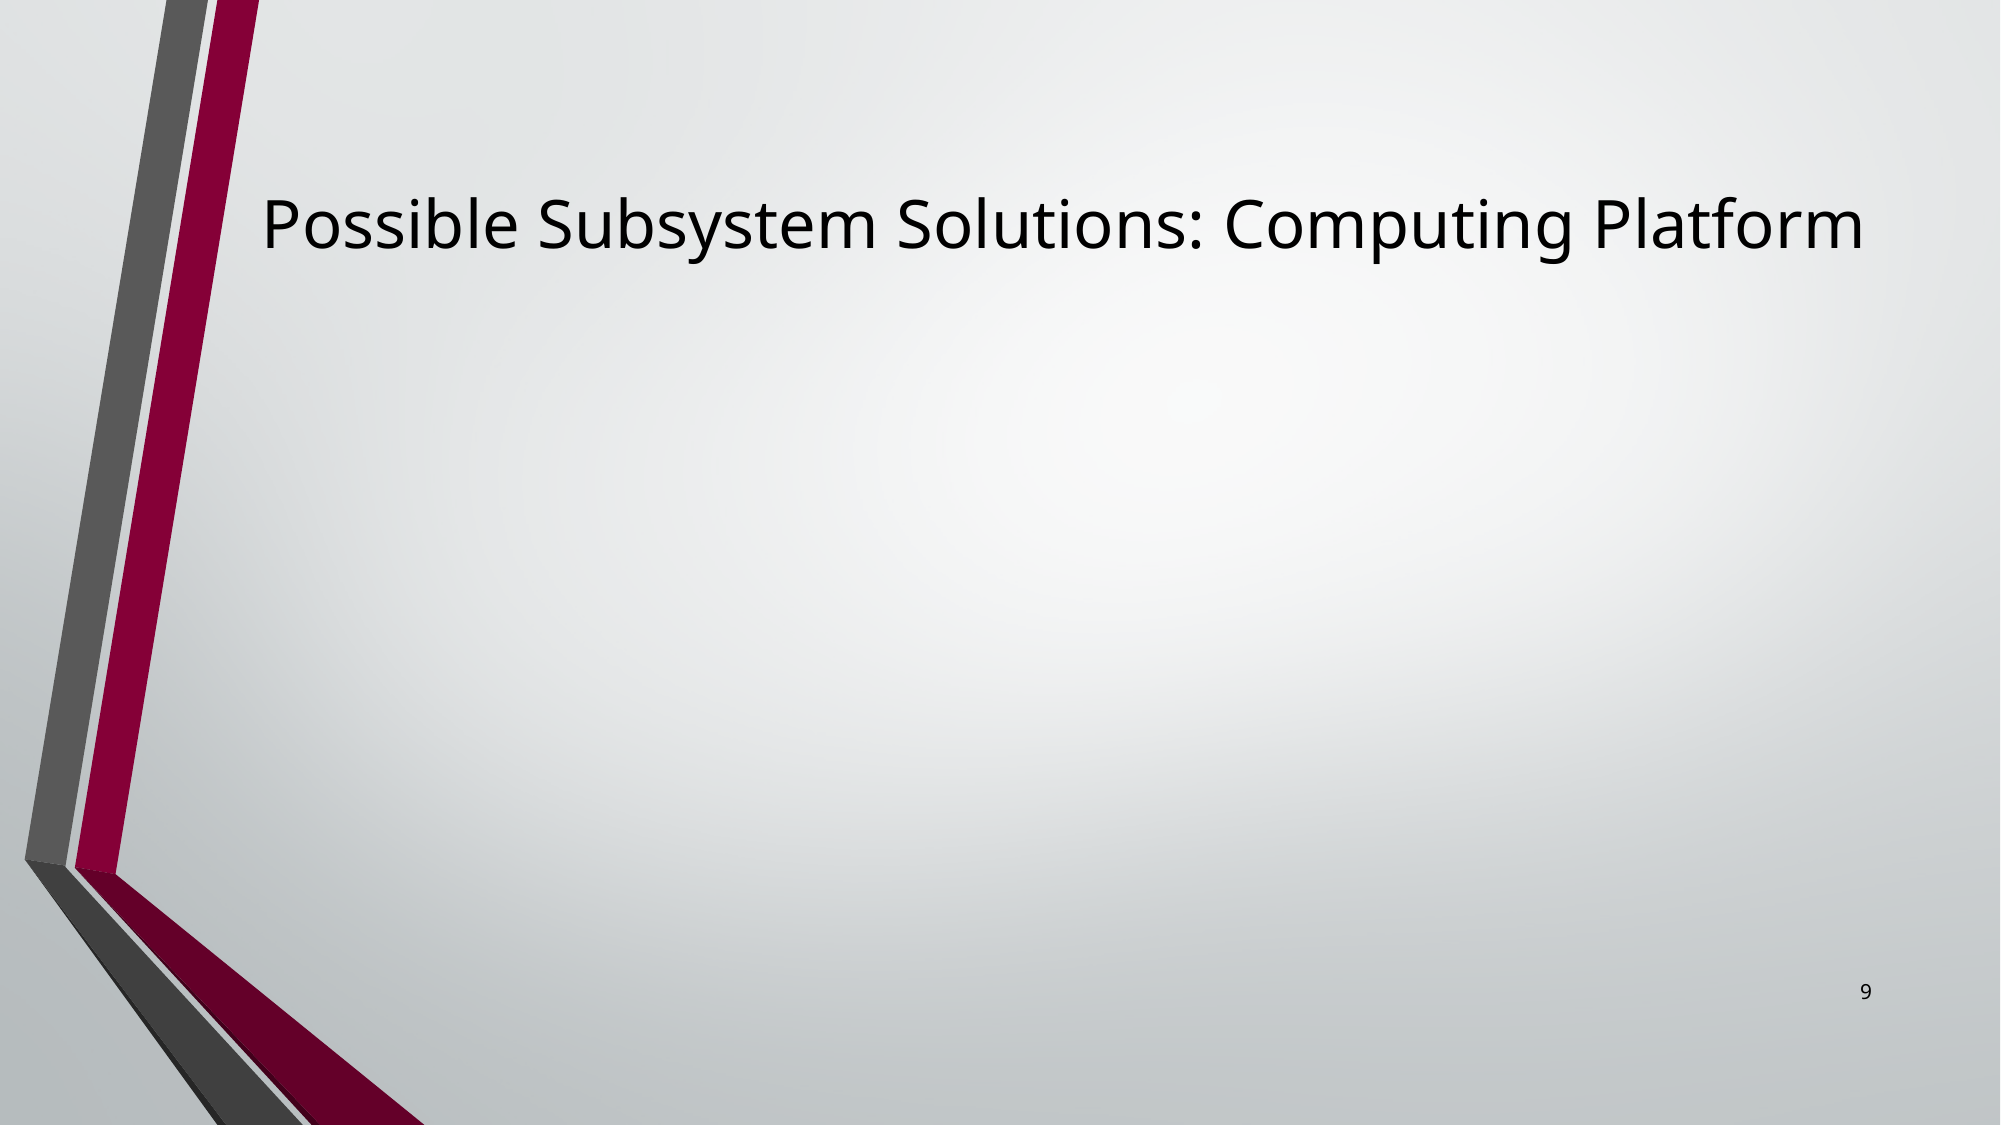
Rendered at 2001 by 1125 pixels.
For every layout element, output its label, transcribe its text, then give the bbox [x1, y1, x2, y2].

slide_number 9 [1796, 962, 1887, 1023]
title Possible Subsystem Solutions: Computing Platform [243, 134, 1887, 309]
